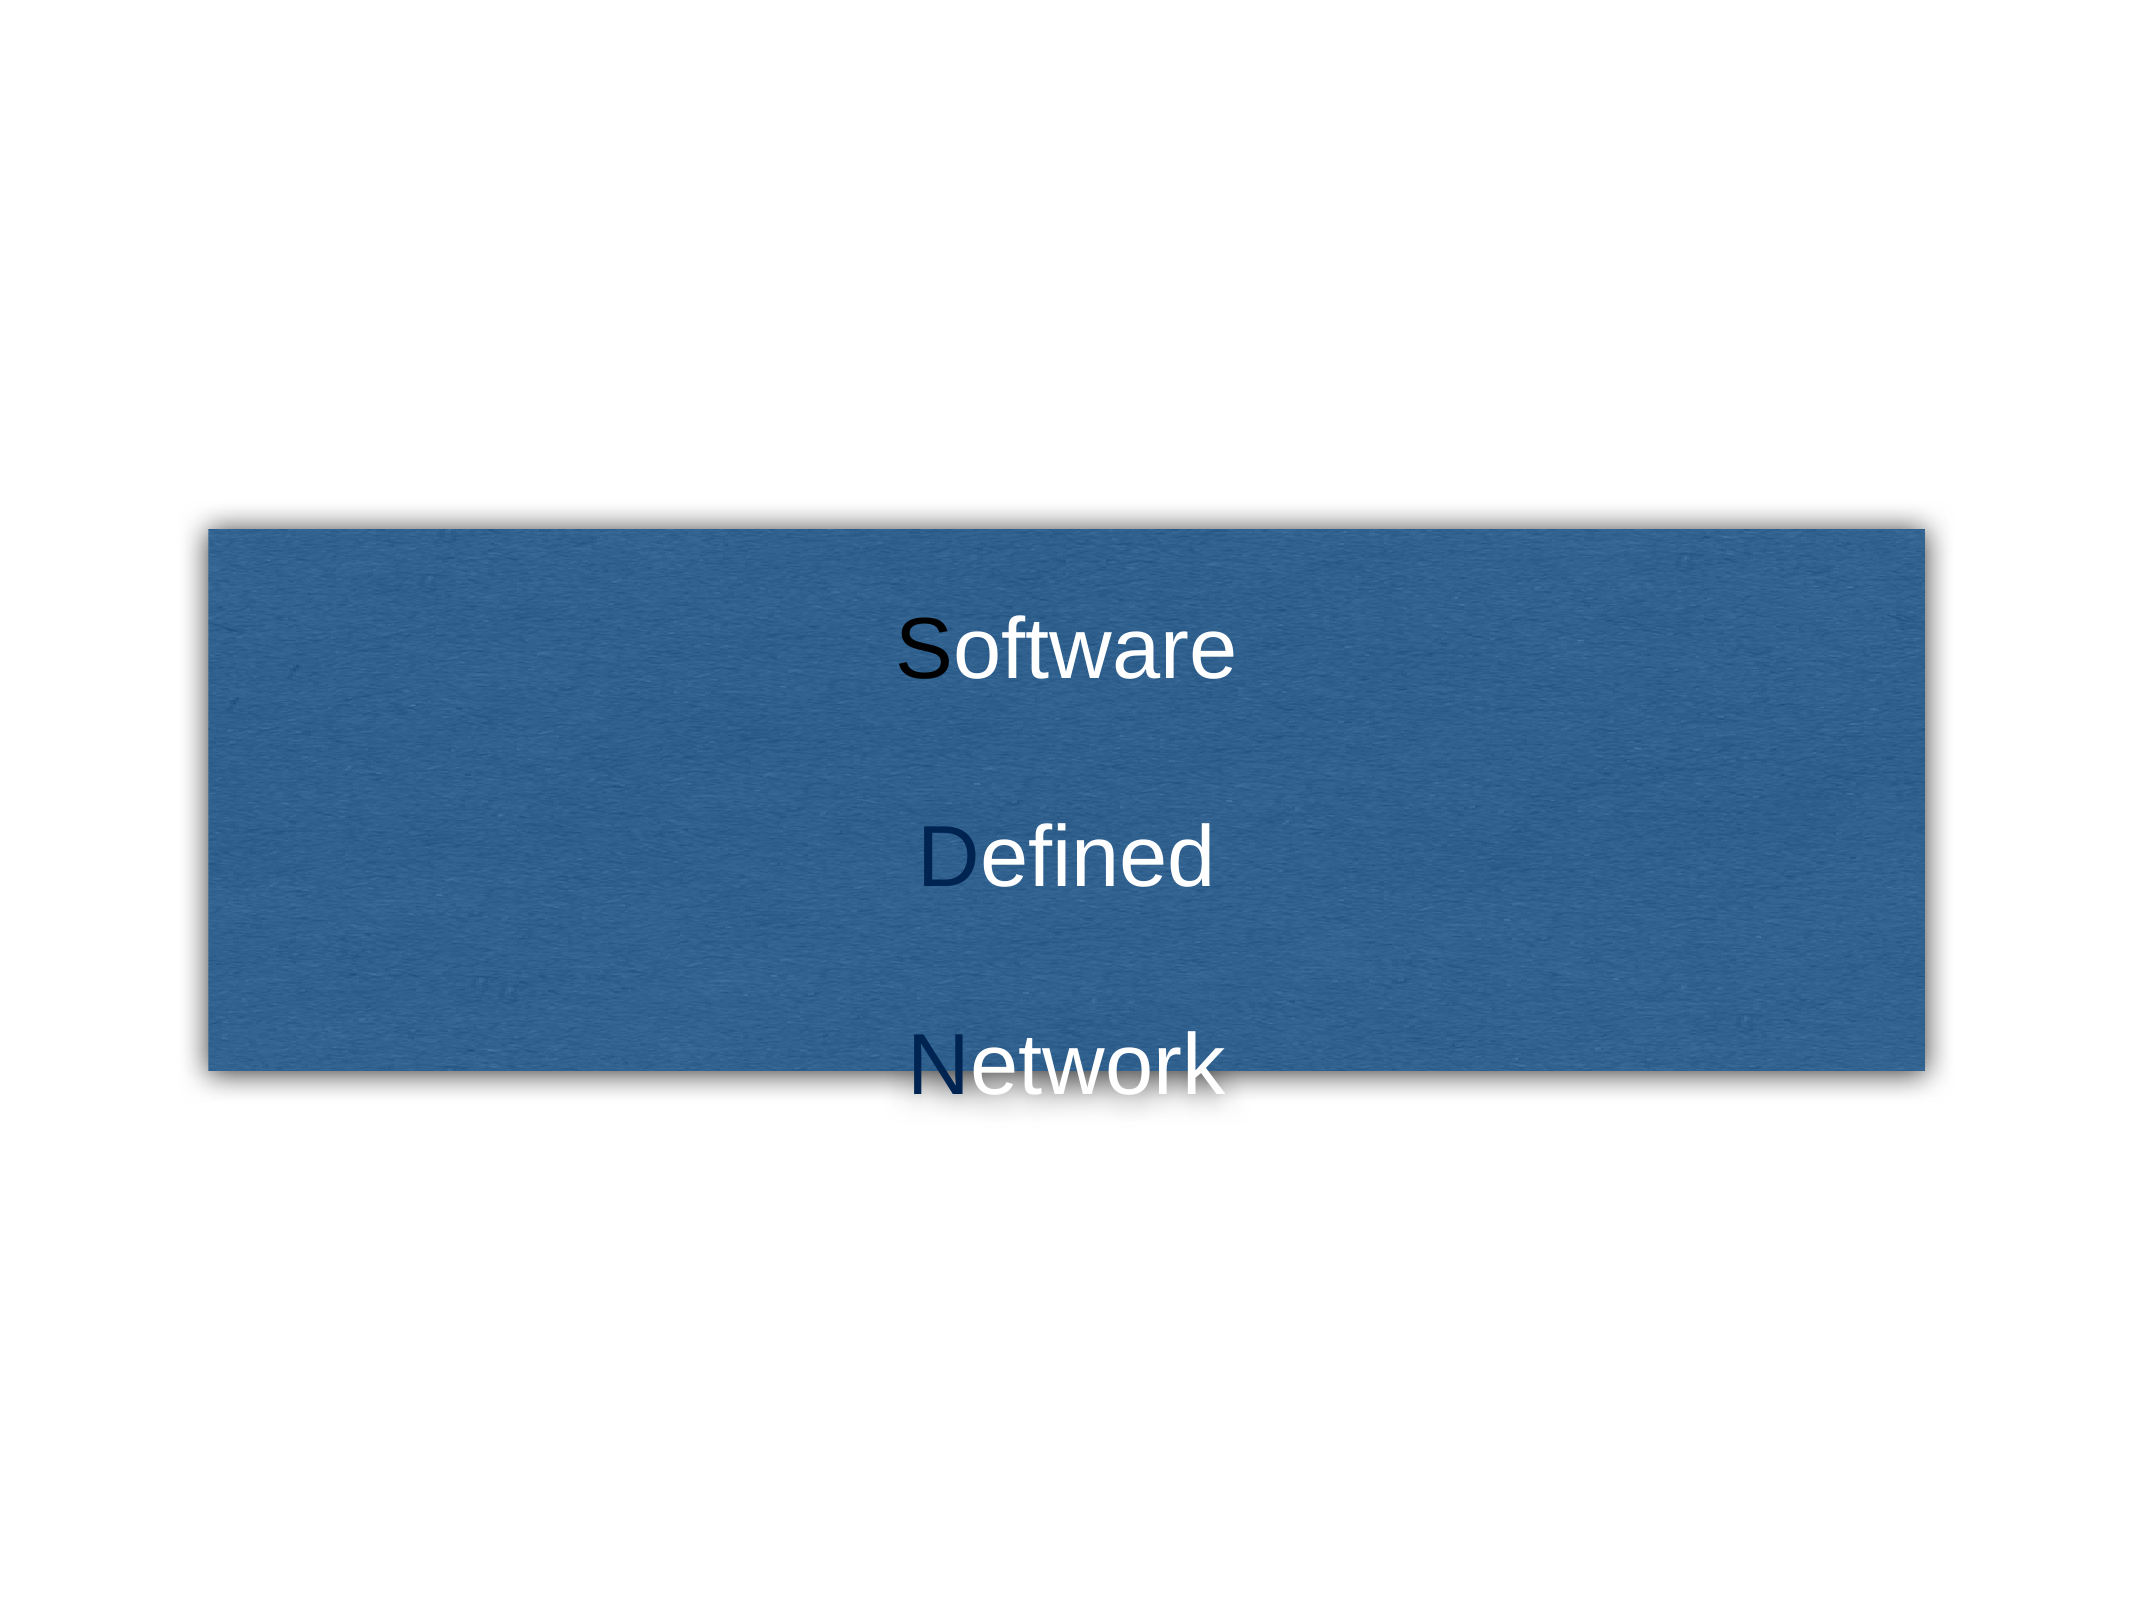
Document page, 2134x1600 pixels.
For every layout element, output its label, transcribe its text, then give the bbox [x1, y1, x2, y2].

title Software Defined Network [207, 528, 1926, 1072]
